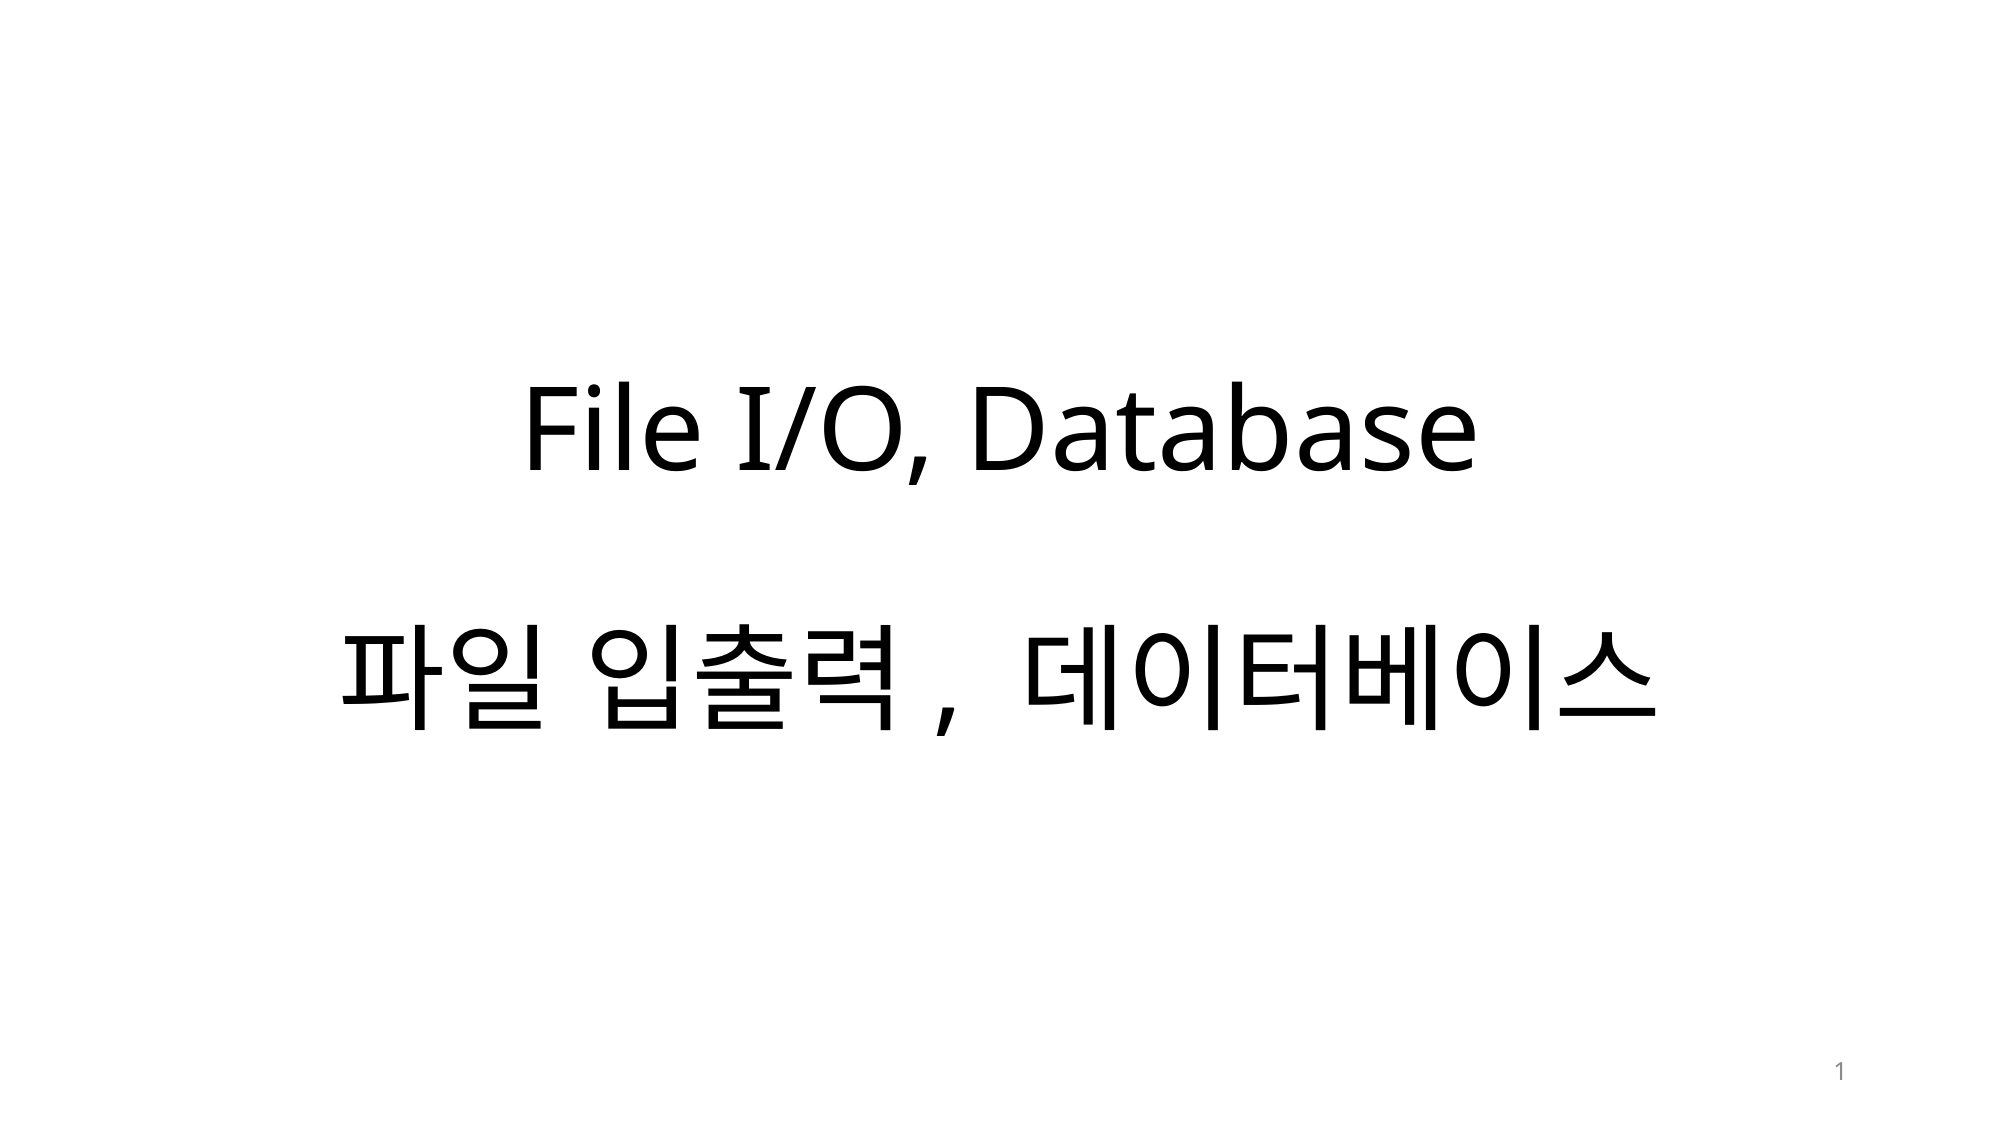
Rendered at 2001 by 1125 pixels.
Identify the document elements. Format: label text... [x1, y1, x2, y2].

title File I/O, Database 파일 입출력, 데이터베이스 [249, 362, 1750, 755]
slide_number 1 [1412, 1042, 1863, 1103]
